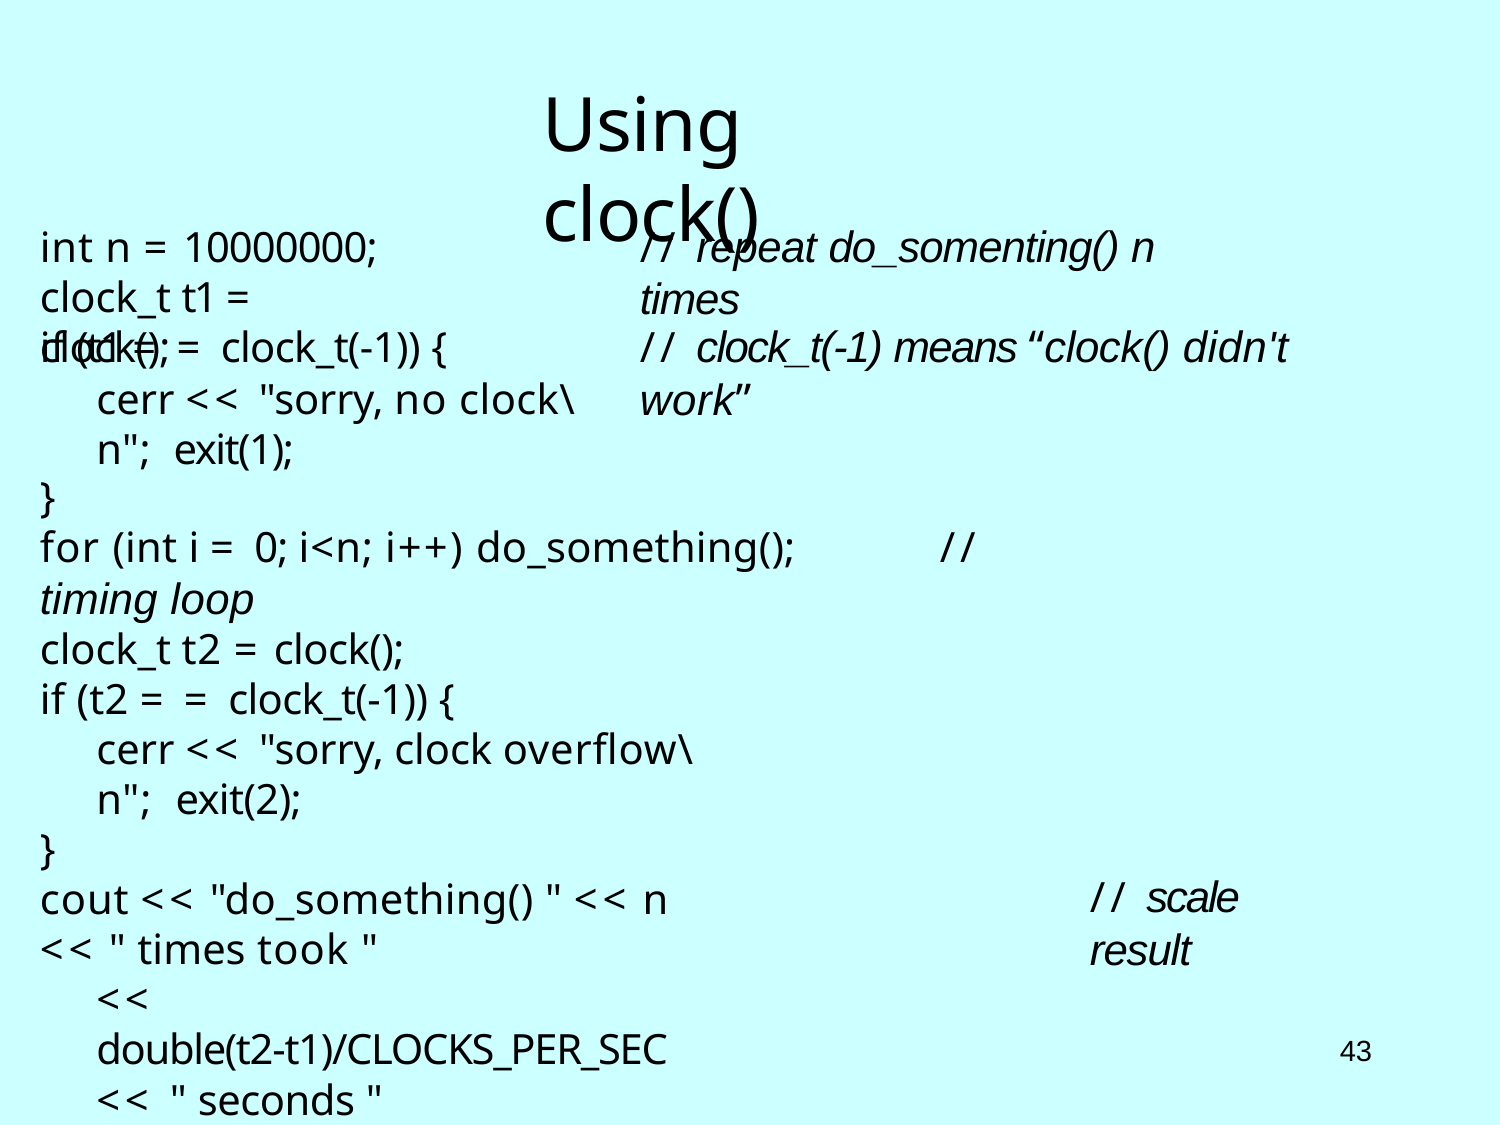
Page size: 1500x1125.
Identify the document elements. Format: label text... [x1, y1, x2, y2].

text_box // repeat do_somenting() n times [637, 216, 1262, 316]
text_box // scale result [1087, 866, 1343, 974]
slide_number 33 [1335, 1032, 1377, 1125]
text_box int n = 10000000; clock_t t1 = clock(); [37, 218, 395, 319]
list for (int i = 0; i<n; i++) do_something(); // timing loop clock_t t2 = clock(); if (t2 = = clock_t(-1)) { cerr << "sorry, clock overflow\n"; exit(2); } cout << "do_something() " << n << " times took " << double(t2-t1)/CLOCKS_PER_SEC << " seconds " << " (measurement granularity: 1/" << CLOCKS_PER_SEC << " of a second)\n"; [37, 516, 1055, 1125]
title Using clock() [540, 74, 973, 265]
text_box // clock_t(-1) means “clock() didn't work” [637, 316, 1405, 425]
text_box if (t1 = = clock_t(-1)) { cerr << "sorry, no clock\n"; exit(1); [37, 319, 606, 473]
text_box } [37, 468, 55, 516]
